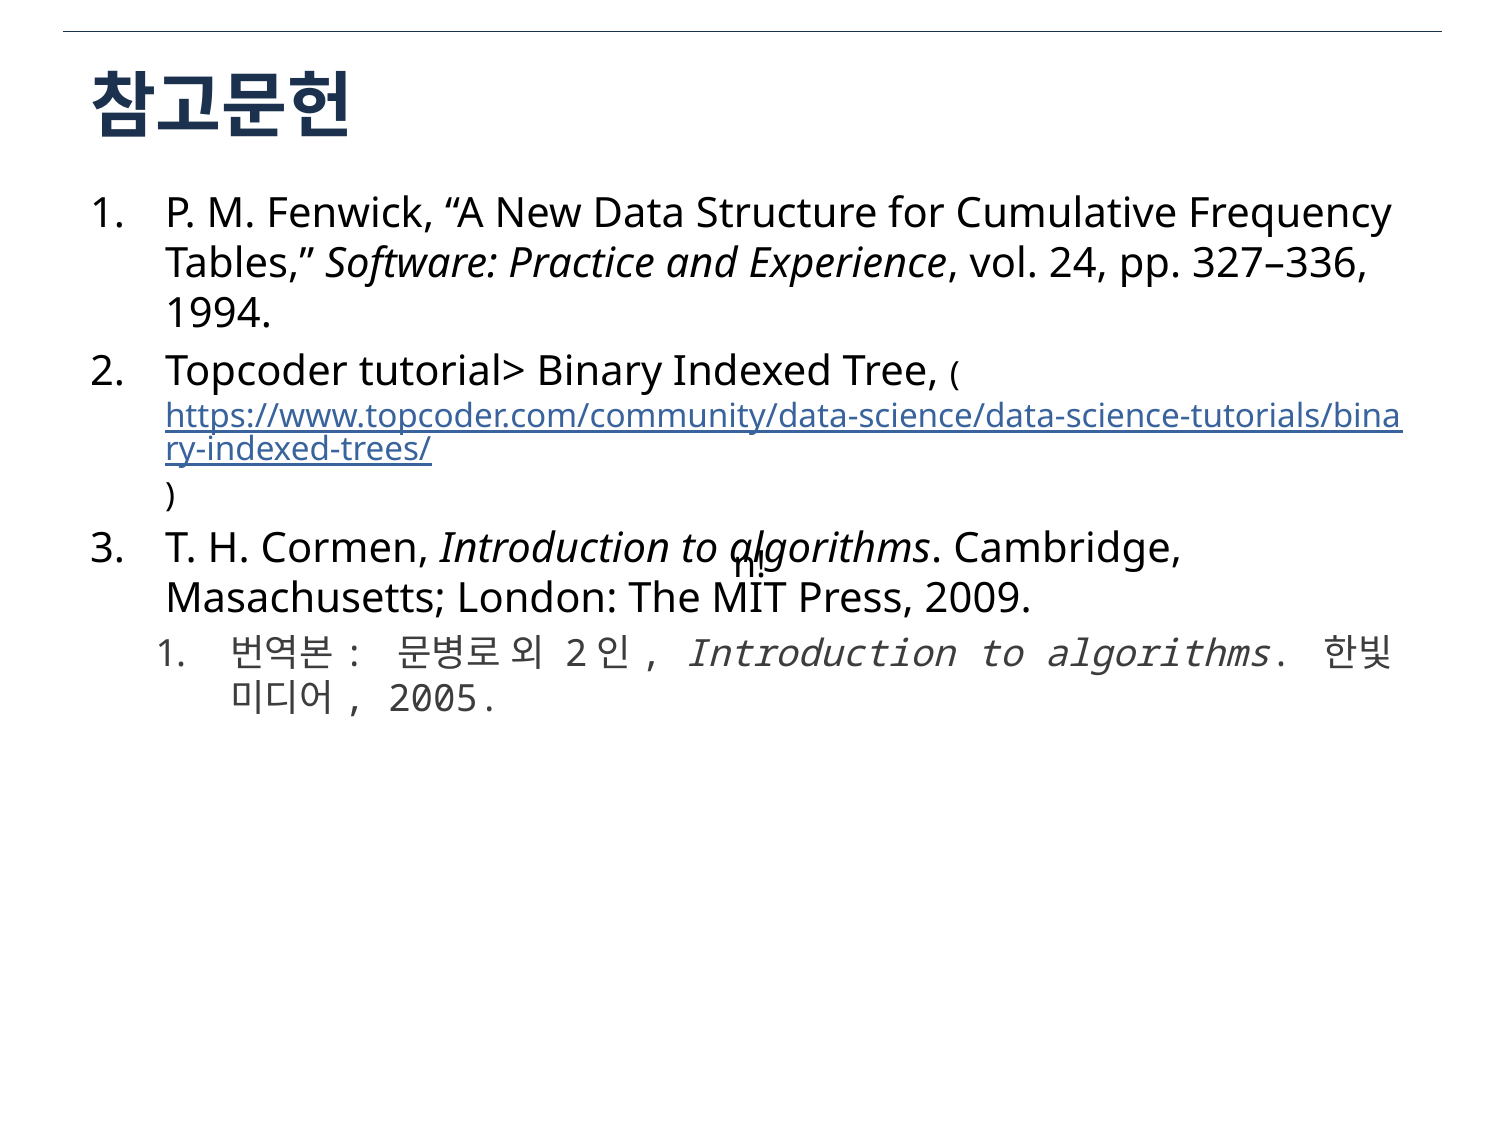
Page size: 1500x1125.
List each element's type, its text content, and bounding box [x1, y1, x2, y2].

list P. M. Fenwick, “A New Data Structure for Cumulative Frequency Tables,” Software: Practice and Experience, vol. 24, pp. 327–336, 1994. Topcoder tutorial> Binary Indexed Tree, (https://www.topcoder.com/community/data-science/data-science-tutorials/binary-indexed-trees/) T. H. Cormen, Introduction to algorithms. Cambridge, Masachusetts; London: The MIT Press, 2009. 번역본: 문병로 외 2인, Introduction to algorithms. 한빛 미디어, 2005. [75, 178, 1425, 1005]
title 참고문헌 [75, 52, 1425, 154]
